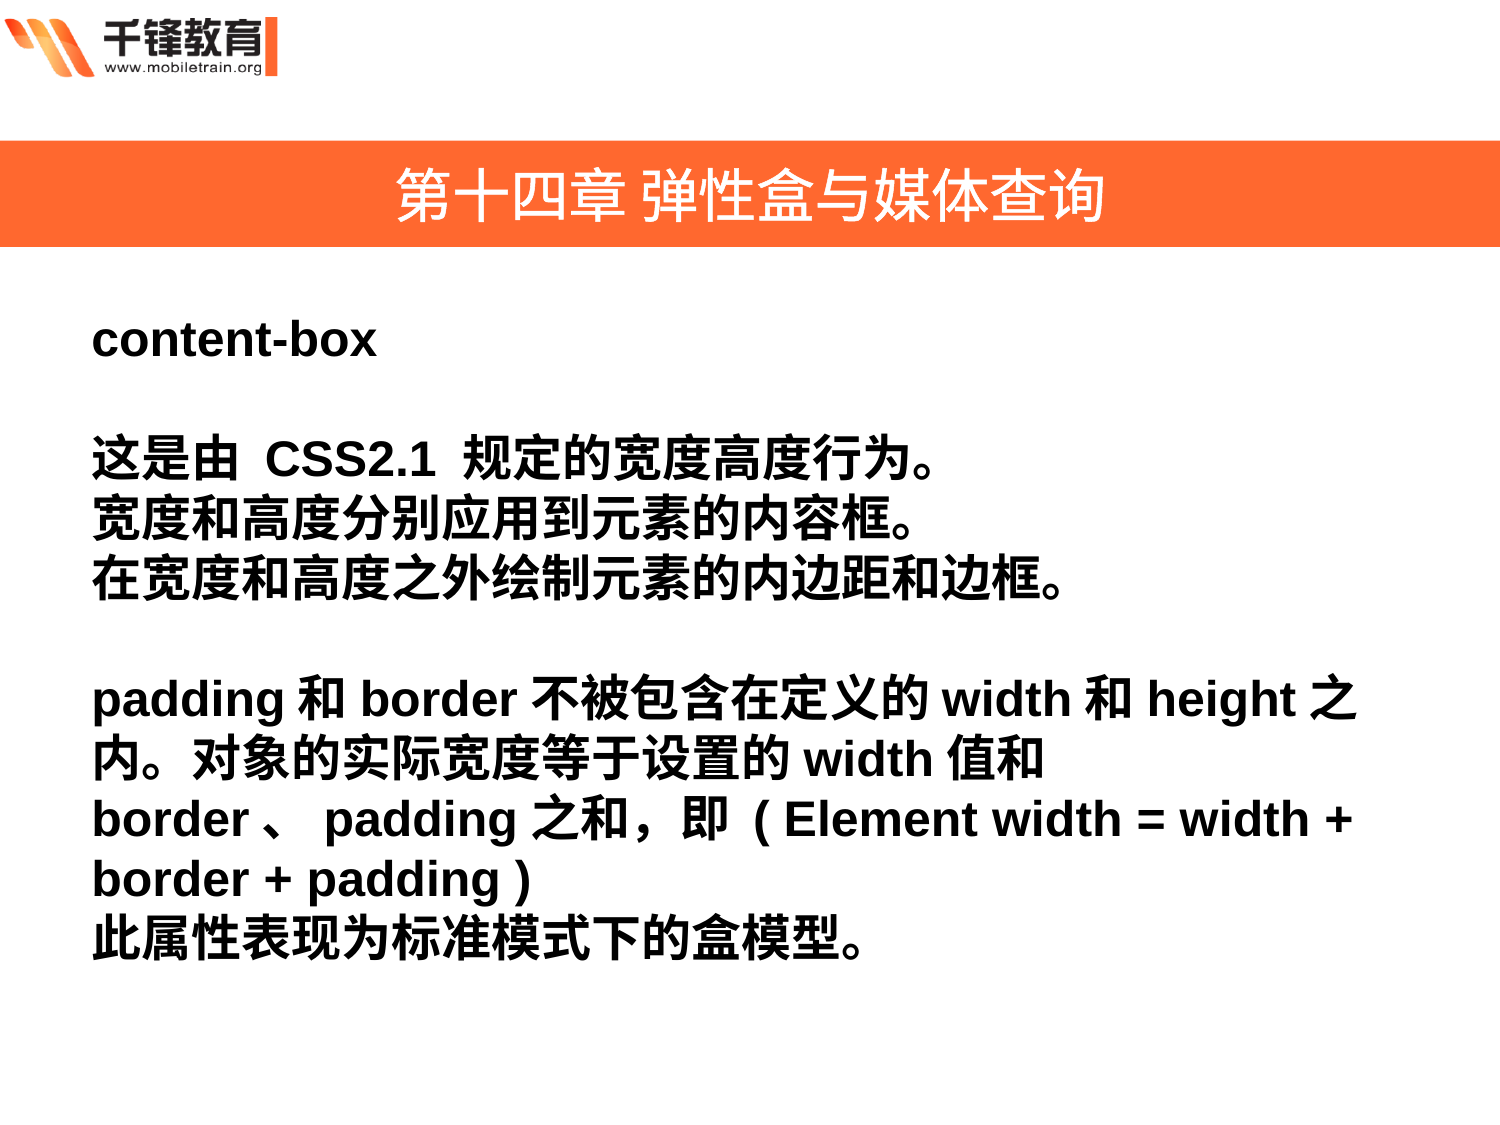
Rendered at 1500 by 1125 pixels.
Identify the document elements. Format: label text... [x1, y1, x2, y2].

text_box 第十四章 弹性盒与媒体查询 [0, 140, 1500, 247]
picture [3, 18, 261, 79]
text_box content-box 这是由 CSS2.1 规定的宽度高度行为。 宽度和高度分别应用到元素的内容框。 在宽度和高度之外绘制元素的内边距和边框。 padding和border不被包含在定义的width和height之内。对象的实际宽度等于设置的width值和border、padding之和，即 ( Element width = width + border + padding ) 此属性表现为标准模式下的盒模型。 [76, 299, 1459, 985]
